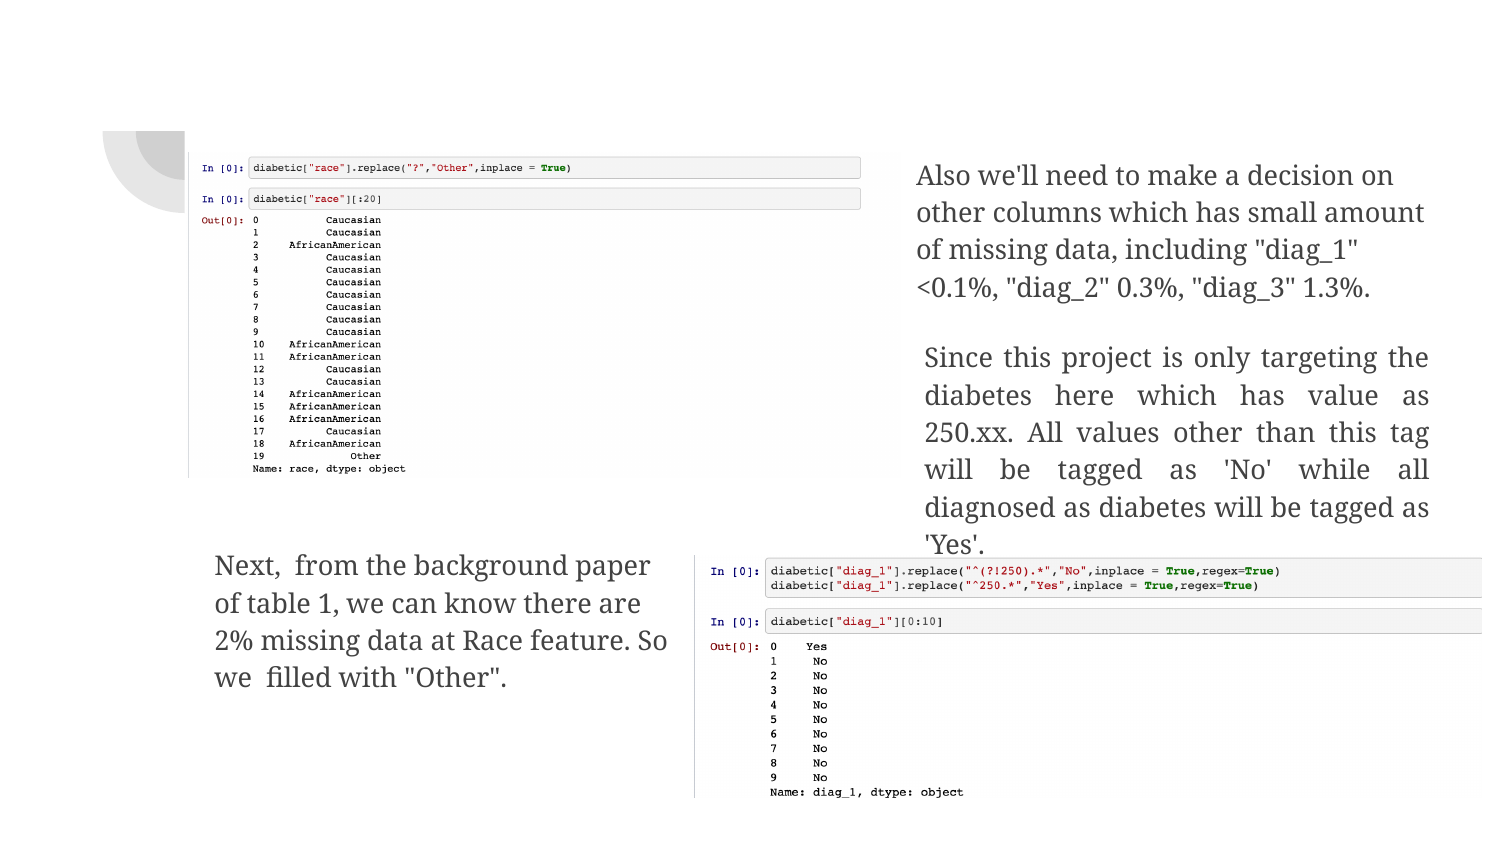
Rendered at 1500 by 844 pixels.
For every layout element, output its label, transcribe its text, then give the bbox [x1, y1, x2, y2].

text_box Next, from the background paper of table 1, we can know there are 2% missing data at Race feature. So we filled with "Other". [199, 528, 692, 844]
list Also we'll need to make a decision on other columns which has small amount of missing data, including "diag_1" <0.1%, "diag_2" 0.3%, "diag_3" 1.3%. Since this project is only targeting the diabetes here which has value as 250.xx. All values other than this tag will be tagged as 'No' while all diagnosed as diabetes will be tagged as 'Yes'. . [900, 138, 1455, 529]
picture [691, 554, 1482, 798]
picture [186, 152, 902, 478]
